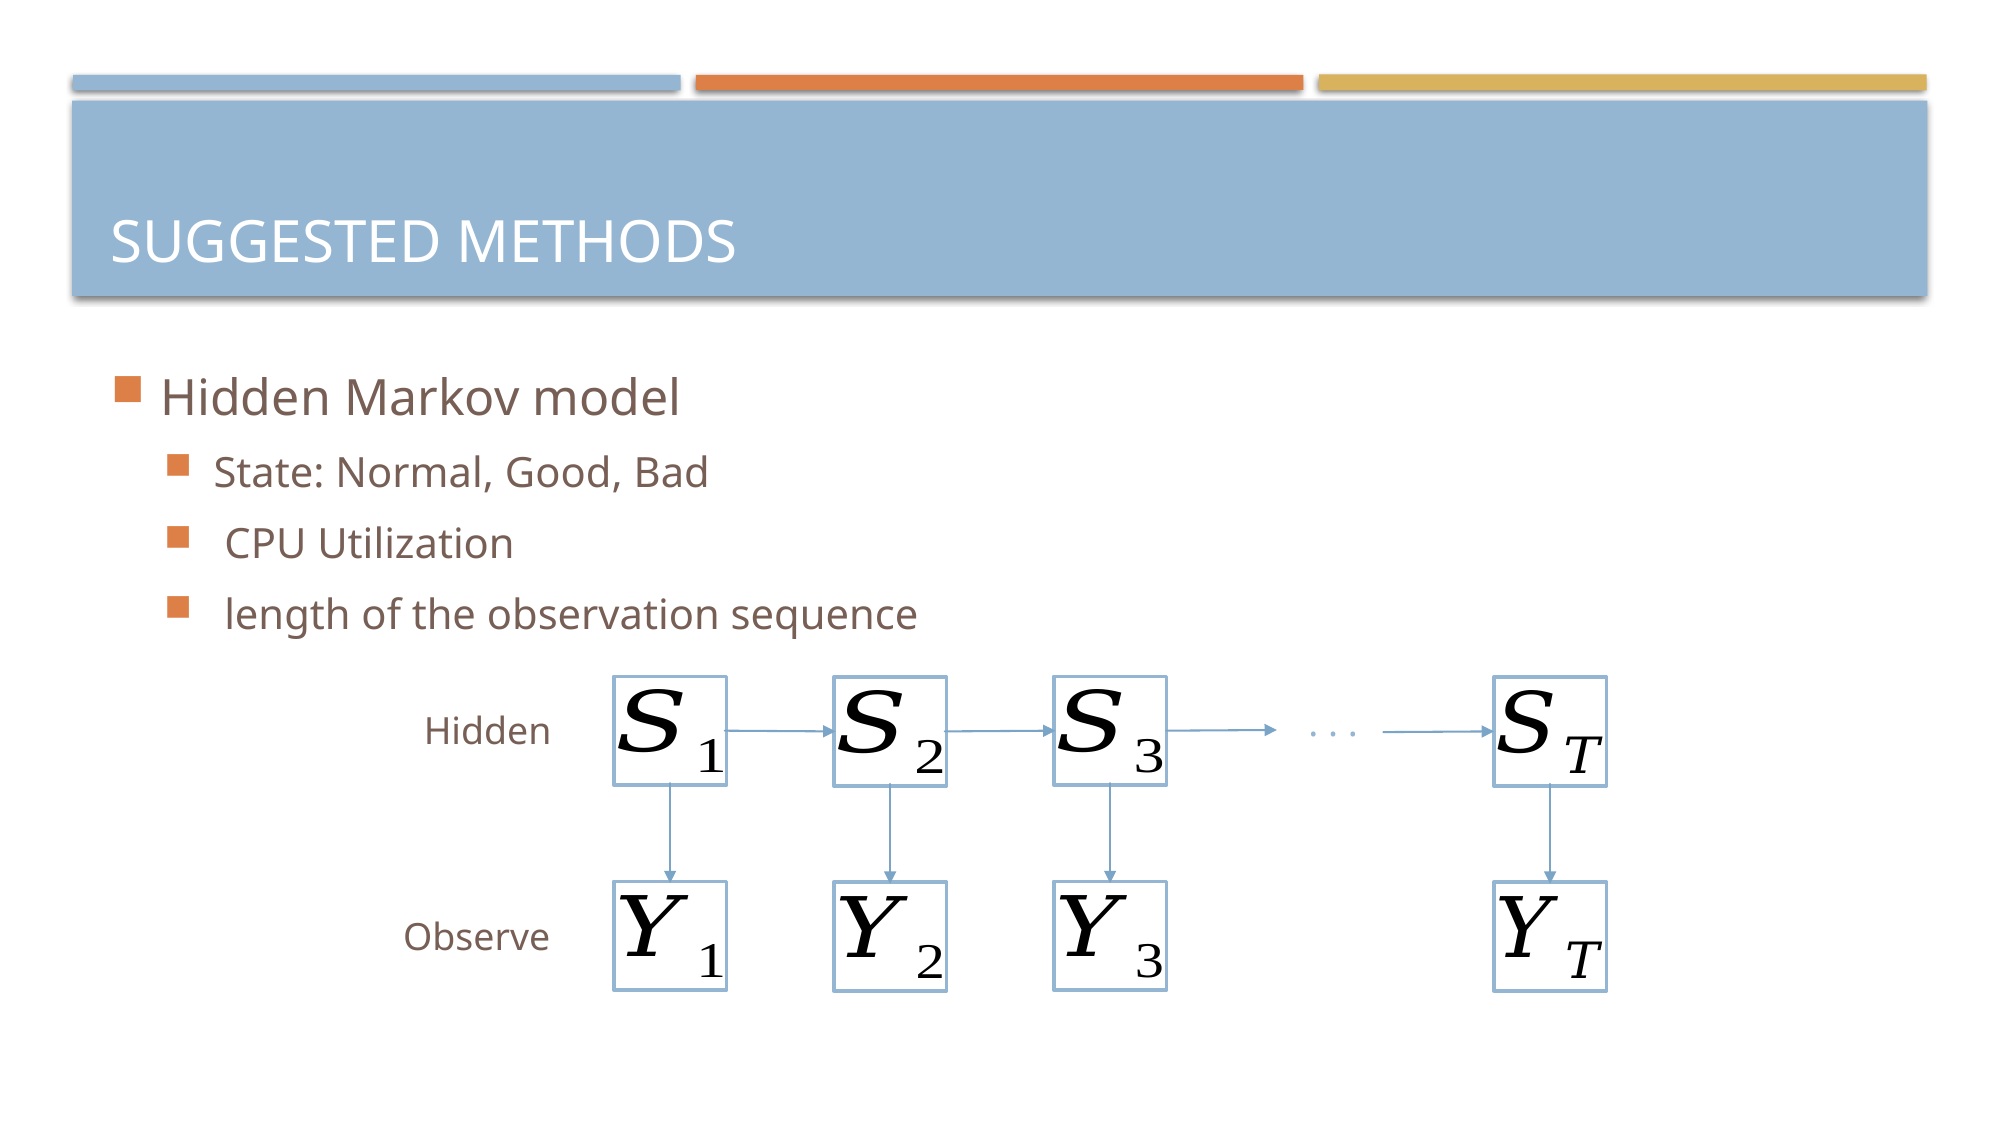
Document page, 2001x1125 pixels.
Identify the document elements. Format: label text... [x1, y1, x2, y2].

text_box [394, 677, 1606, 990]
title Suggested methods [95, 115, 1905, 282]
